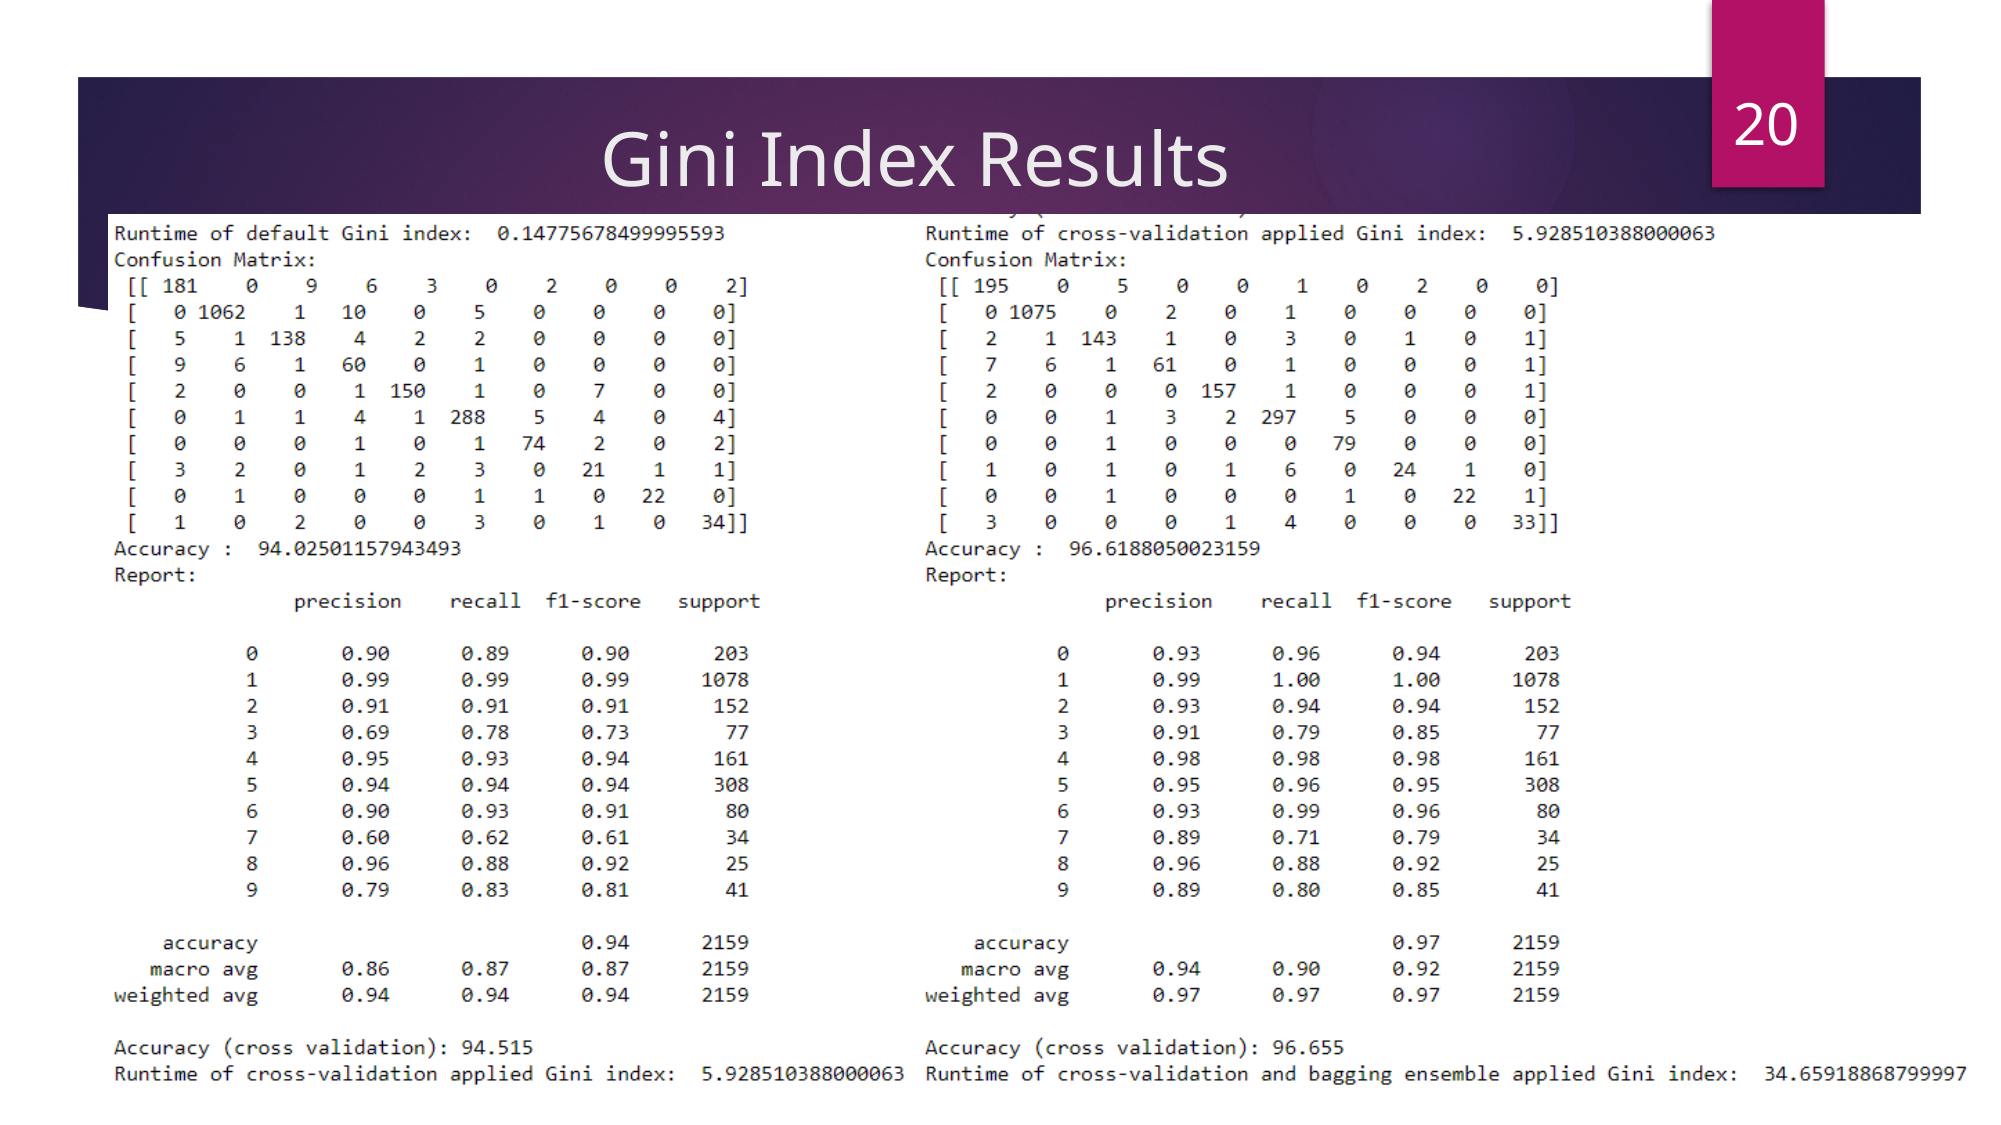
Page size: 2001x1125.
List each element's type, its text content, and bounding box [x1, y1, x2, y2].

title Gini Index Results [196, 98, 1634, 212]
slide_number 20 [1698, 48, 1836, 175]
picture [108, 214, 1977, 1090]
